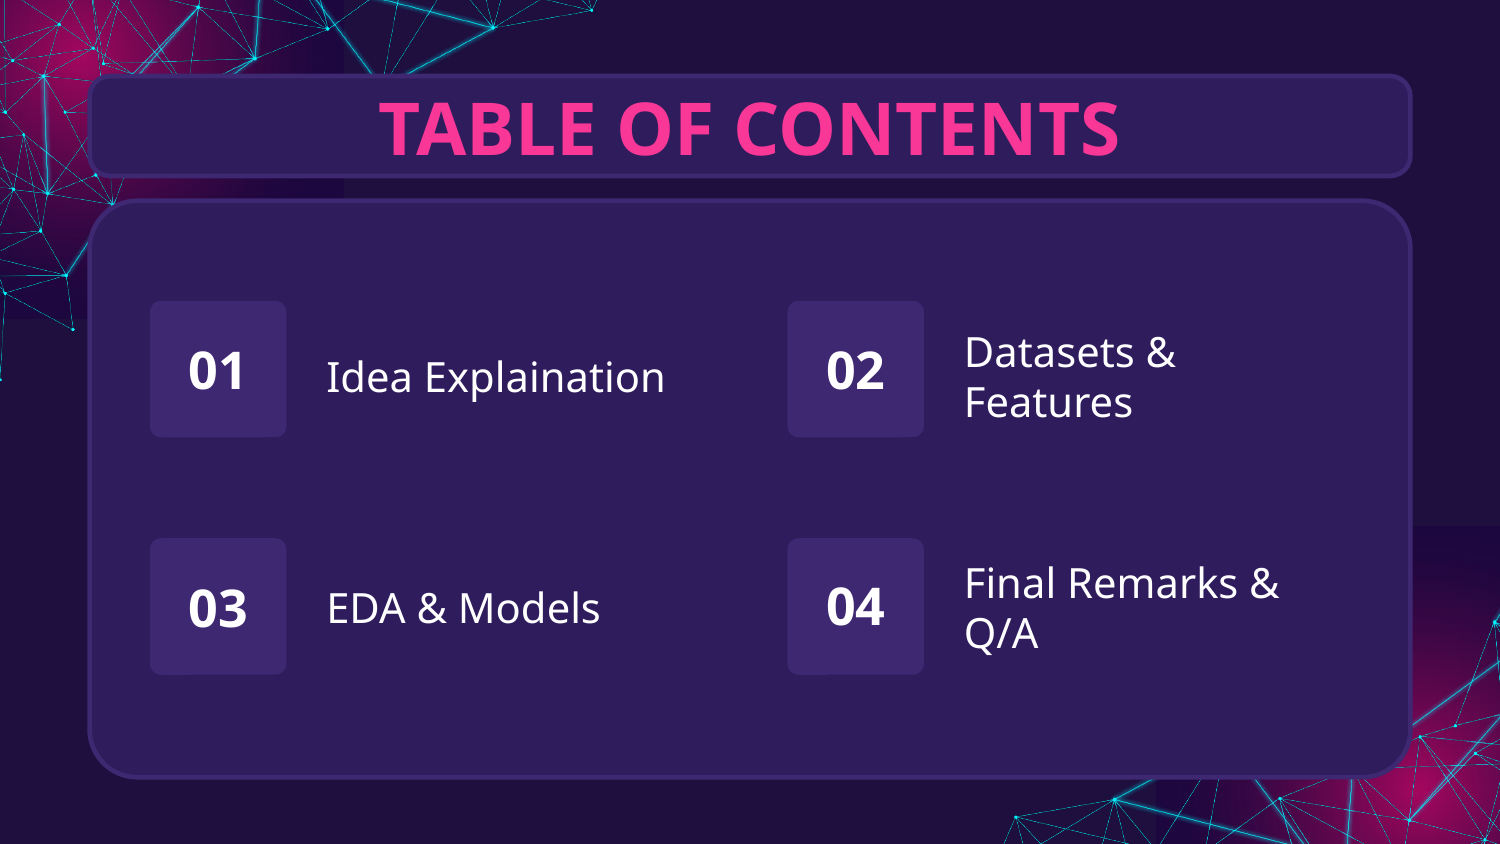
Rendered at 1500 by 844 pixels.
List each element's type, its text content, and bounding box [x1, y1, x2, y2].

title Datasets & Features [949, 345, 1350, 406]
text_box [89, 76, 1411, 176]
picture [0, 0, 618, 381]
title TABLE OF CONTENTS [118, 88, 1382, 164]
title 04 [795, 568, 916, 642]
text_box [787, 538, 924, 675]
title 02 [795, 332, 916, 406]
title EDA & Models [311, 576, 712, 637]
text_box [787, 300, 924, 438]
title 01 [157, 332, 279, 406]
title 03 [157, 569, 279, 644]
picture [989, 446, 1500, 844]
title Final Remarks & Q/A [949, 576, 1350, 637]
title Idea Explaination [311, 345, 712, 406]
text_box [149, 300, 287, 438]
text_box [149, 538, 287, 675]
